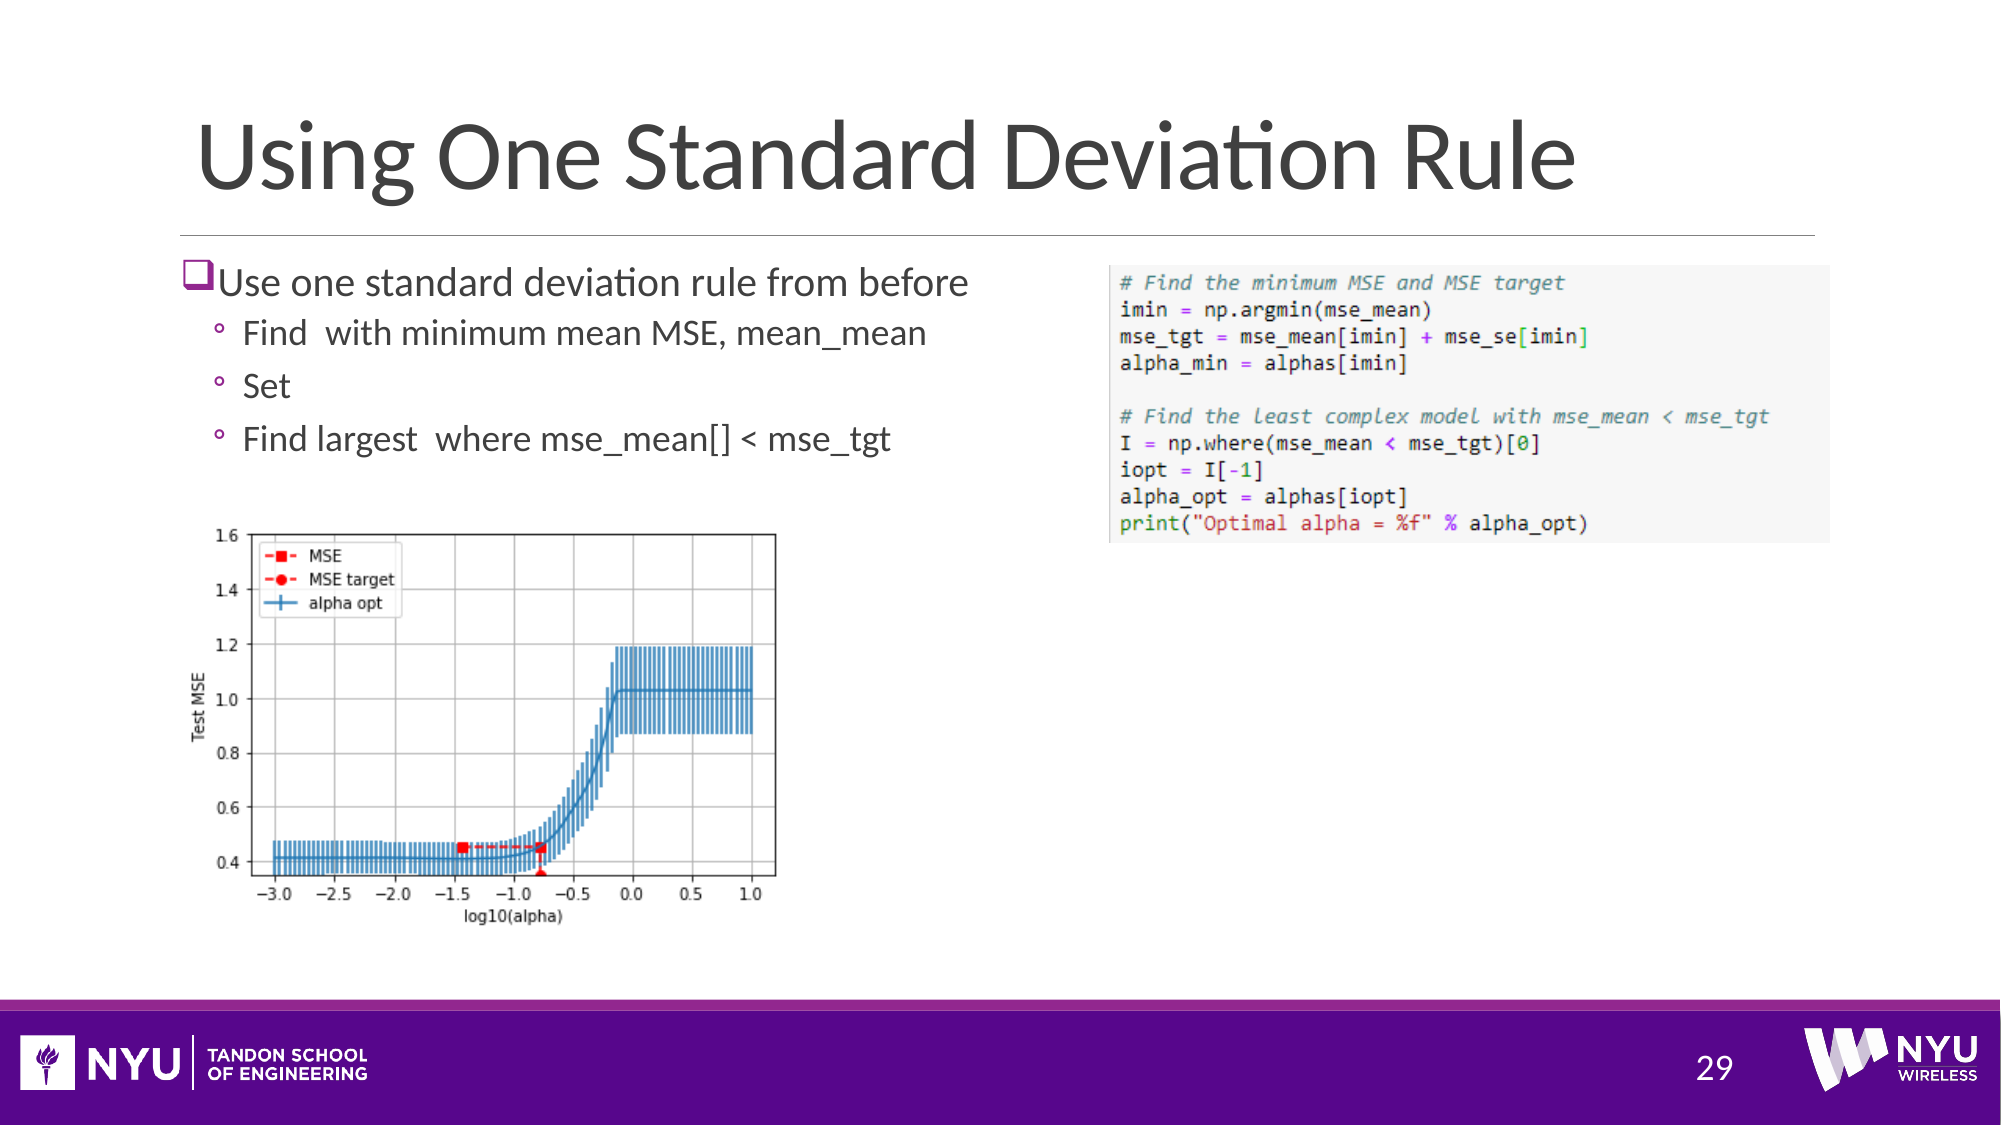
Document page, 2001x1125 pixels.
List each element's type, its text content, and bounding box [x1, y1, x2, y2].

title Using One Standard Deviation Rule [180, 47, 1830, 218]
picture [1109, 265, 1831, 543]
slide_number 29 [1533, 1035, 1749, 1096]
picture [169, 508, 812, 942]
